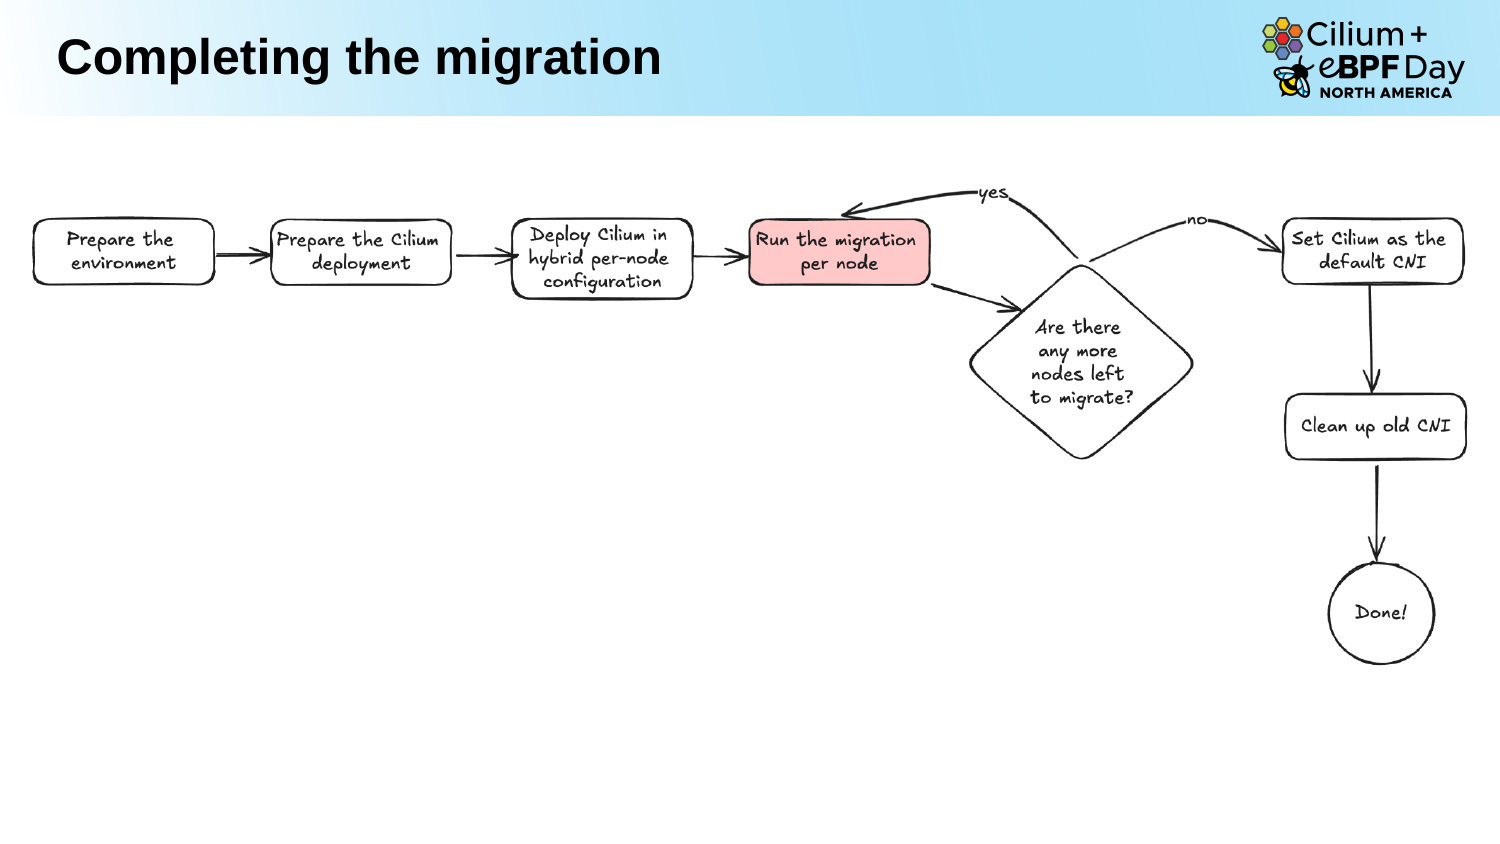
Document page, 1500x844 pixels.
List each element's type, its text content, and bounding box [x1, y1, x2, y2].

picture [24, 170, 1476, 673]
text_box Completing the migration [45, 0, 1340, 141]
picture [1340, 17, 1465, 98]
